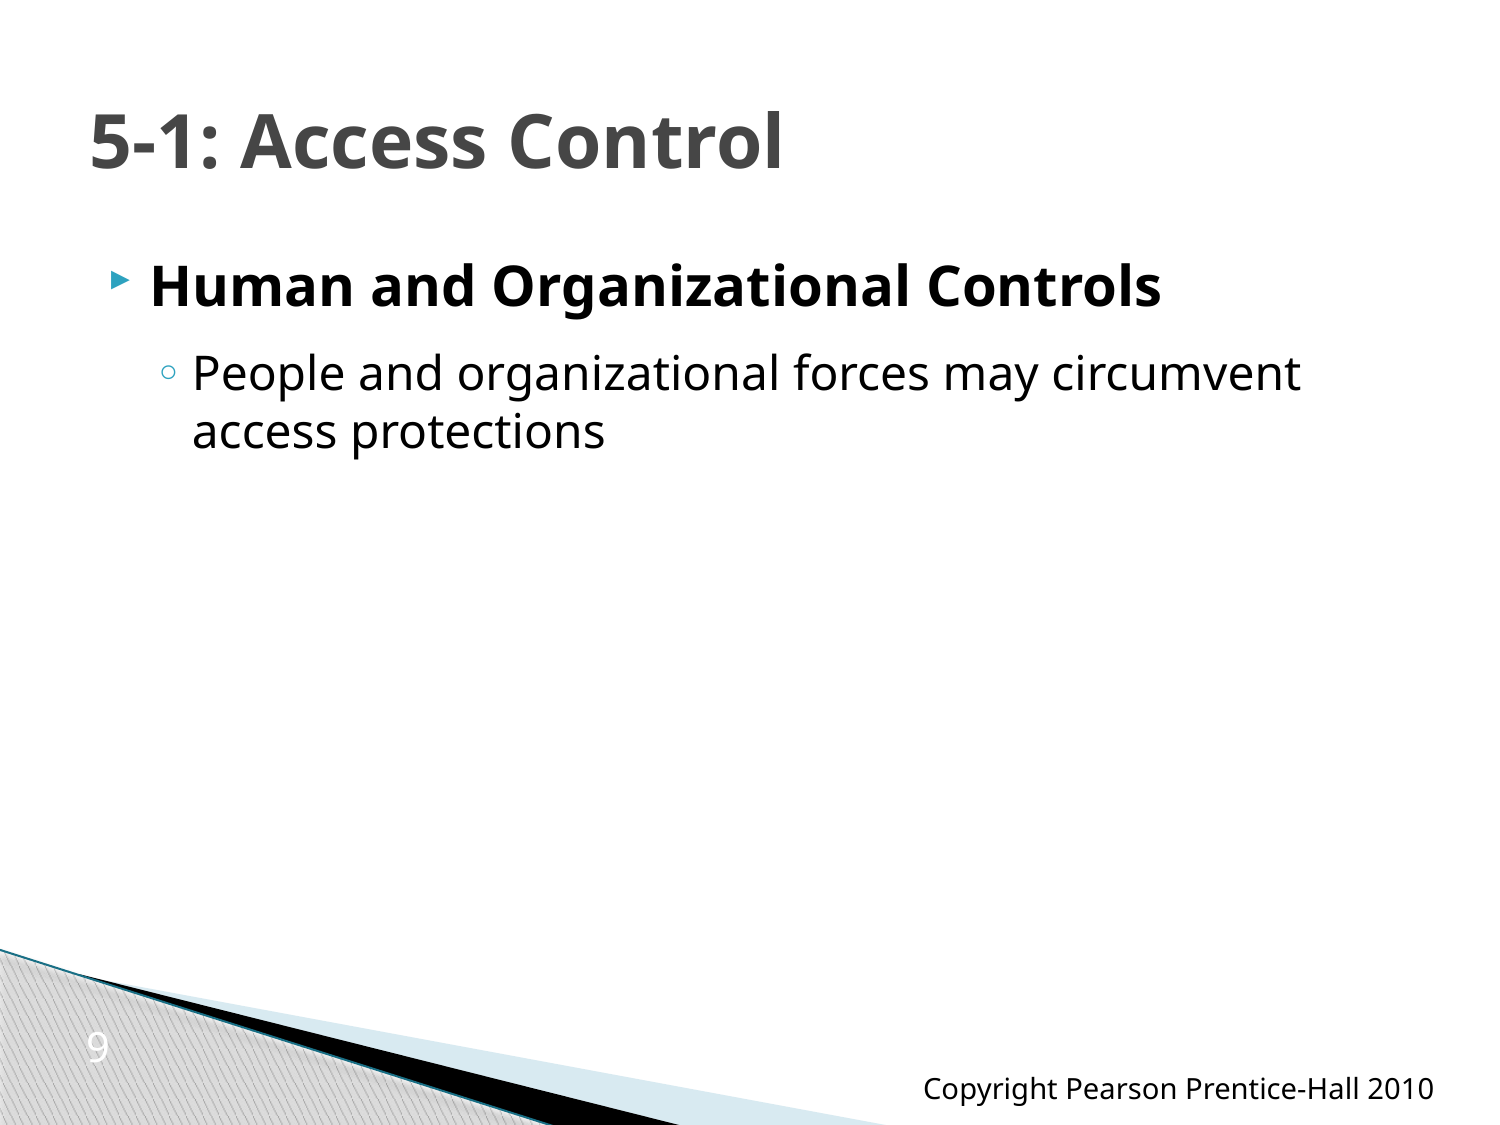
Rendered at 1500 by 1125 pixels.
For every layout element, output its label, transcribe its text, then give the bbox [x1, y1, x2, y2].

slide_number 9 [0, 1025, 125, 1085]
title 5-1: Access Control [75, 45, 1425, 233]
list Human and Organizational Controls People and organizational forces may circumvent access protections [74, 242, 1426, 986]
footer Copyright Pearson Prentice-Hall 2010 [737, 1052, 1450, 1113]
